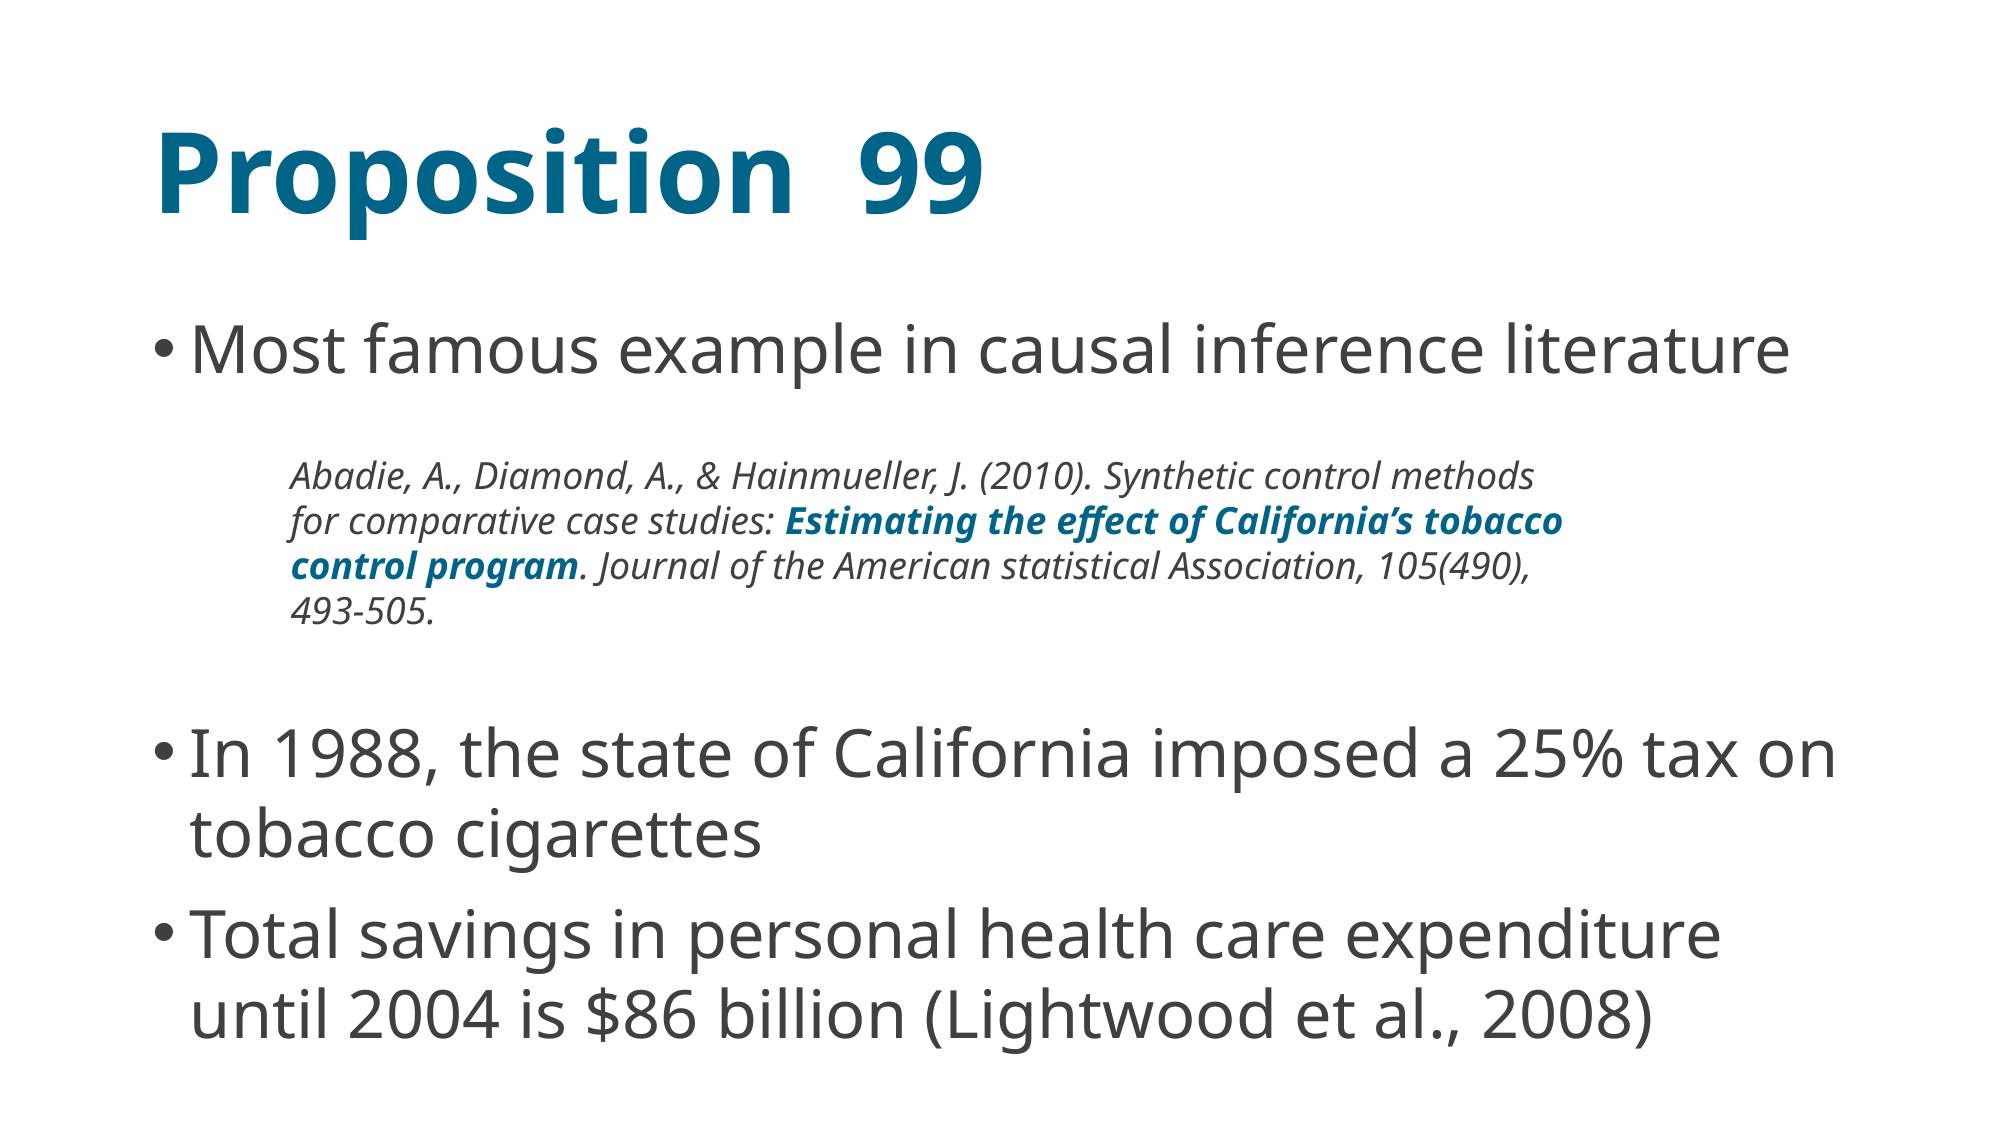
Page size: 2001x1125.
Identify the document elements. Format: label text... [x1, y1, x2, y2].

text_box Abadie, A., Diamond, A., & Hainmueller, J. (2010). Synthetic control methods for comparative case studies: Estimating the effect of California’s tobacco control program. Journal of the American statistical Association, 105(490), 493-505. [275, 399, 1591, 640]
list Most famous example in causal inference literature In 1988, the state of California imposed a 25% tax on tobacco cigarettes Total savings in personal health care expenditure until 2004 is $86 billion (Lightwood et al., 2008) [137, 299, 1863, 1066]
title Proposition 99 [137, 59, 1863, 278]
